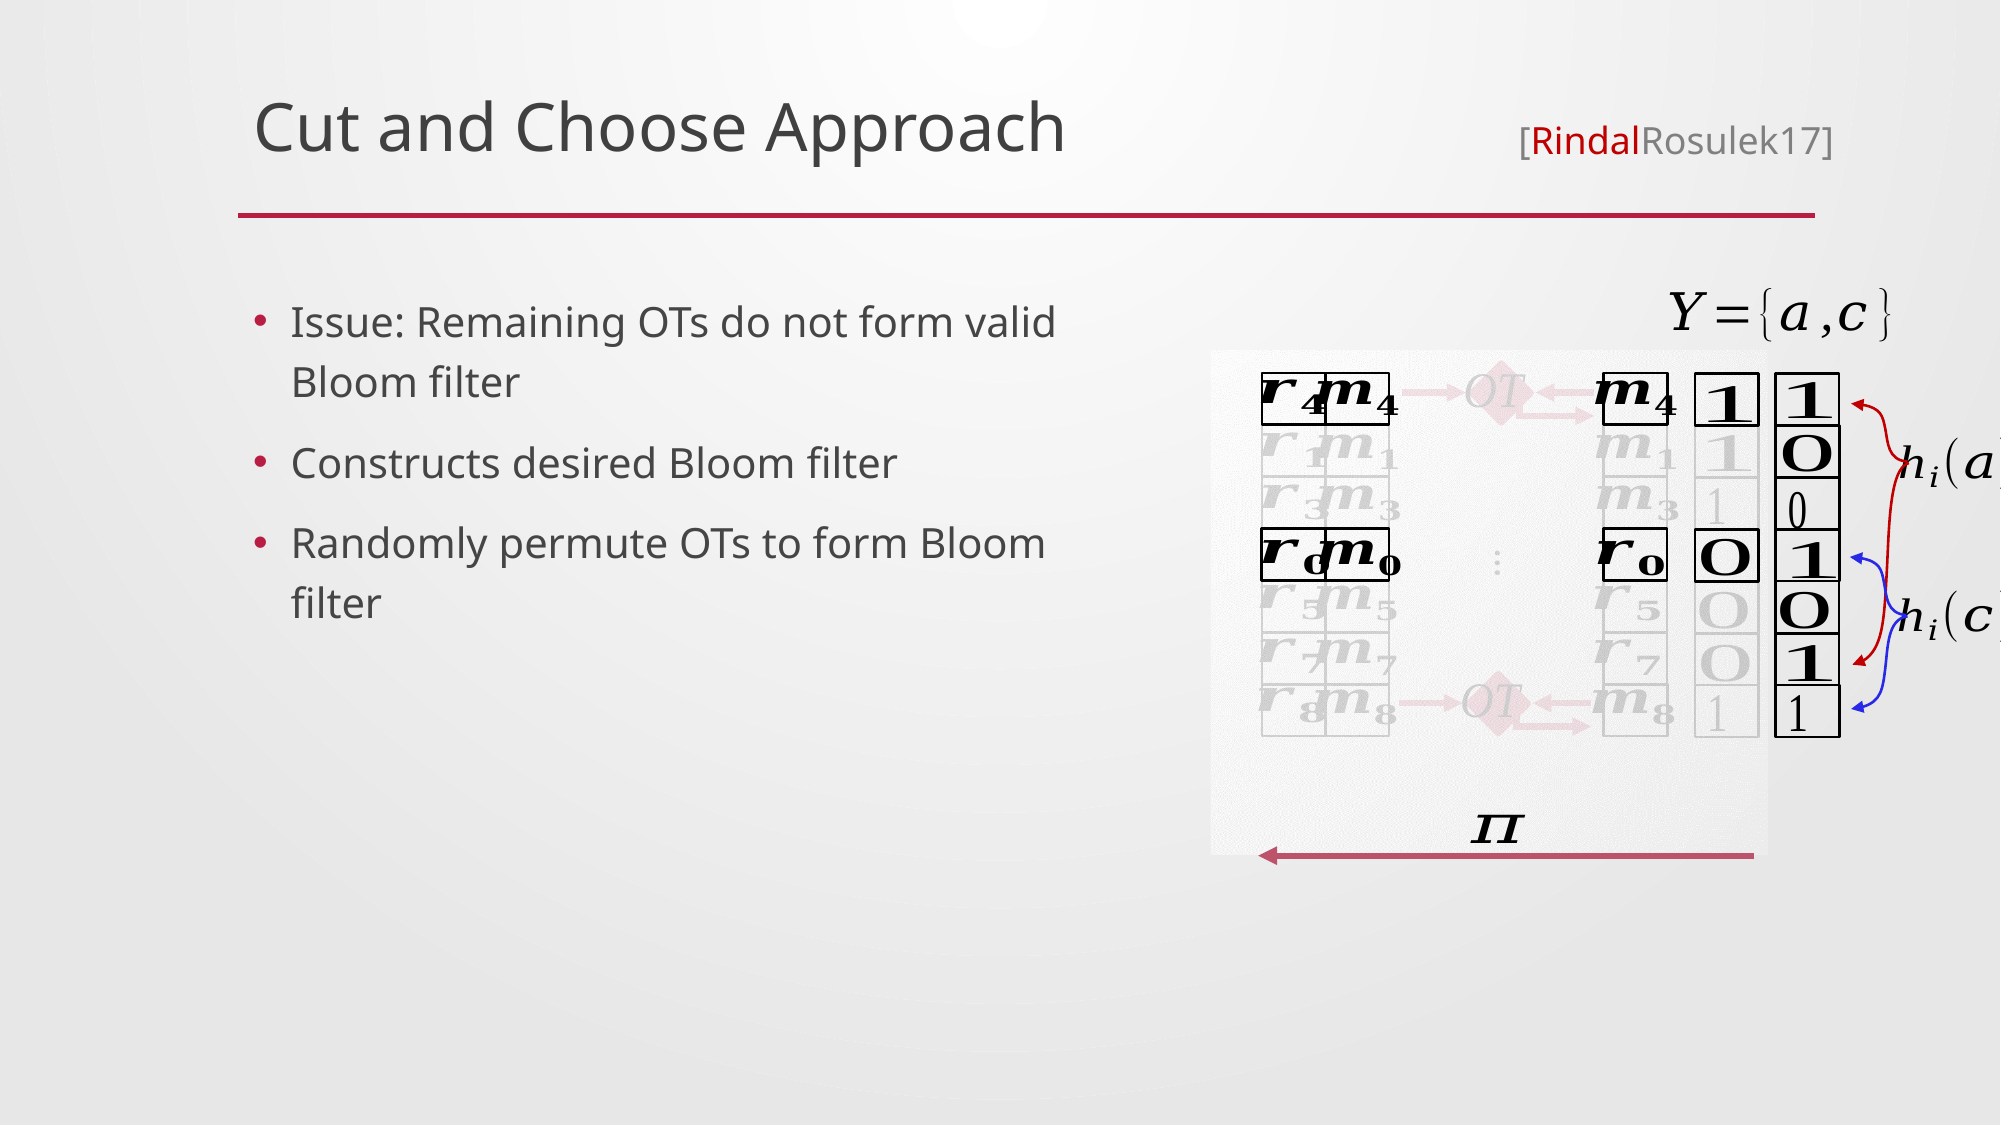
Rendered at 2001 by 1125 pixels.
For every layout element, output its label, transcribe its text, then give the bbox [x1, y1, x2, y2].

text_box [RindalRosulek17] [1503, 109, 1849, 170]
text_box [1774, 582, 1840, 632]
text_box [1209, 349, 1769, 856]
text_box [1849, 552, 1907, 616]
text_box [1774, 476, 1841, 531]
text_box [1255, 623, 1759, 672]
text_box [1851, 398, 1908, 463]
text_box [1258, 795, 1755, 857]
text_box [1852, 583, 1887, 667]
text_box [1774, 424, 1841, 476]
text_box [1851, 615, 1908, 713]
text_box [1774, 531, 1841, 582]
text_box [1254, 672, 1759, 746]
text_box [1256, 363, 1760, 436]
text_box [1258, 523, 1759, 588]
text_box [1774, 684, 1841, 738]
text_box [1257, 436, 1759, 485]
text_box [1255, 569, 1759, 623]
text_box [1258, 469, 1759, 523]
text_box [1774, 372, 1840, 427]
text_box [1880, 461, 1910, 591]
text_box [1774, 632, 1840, 686]
title Cut and Choose Approach [238, 86, 1814, 259]
